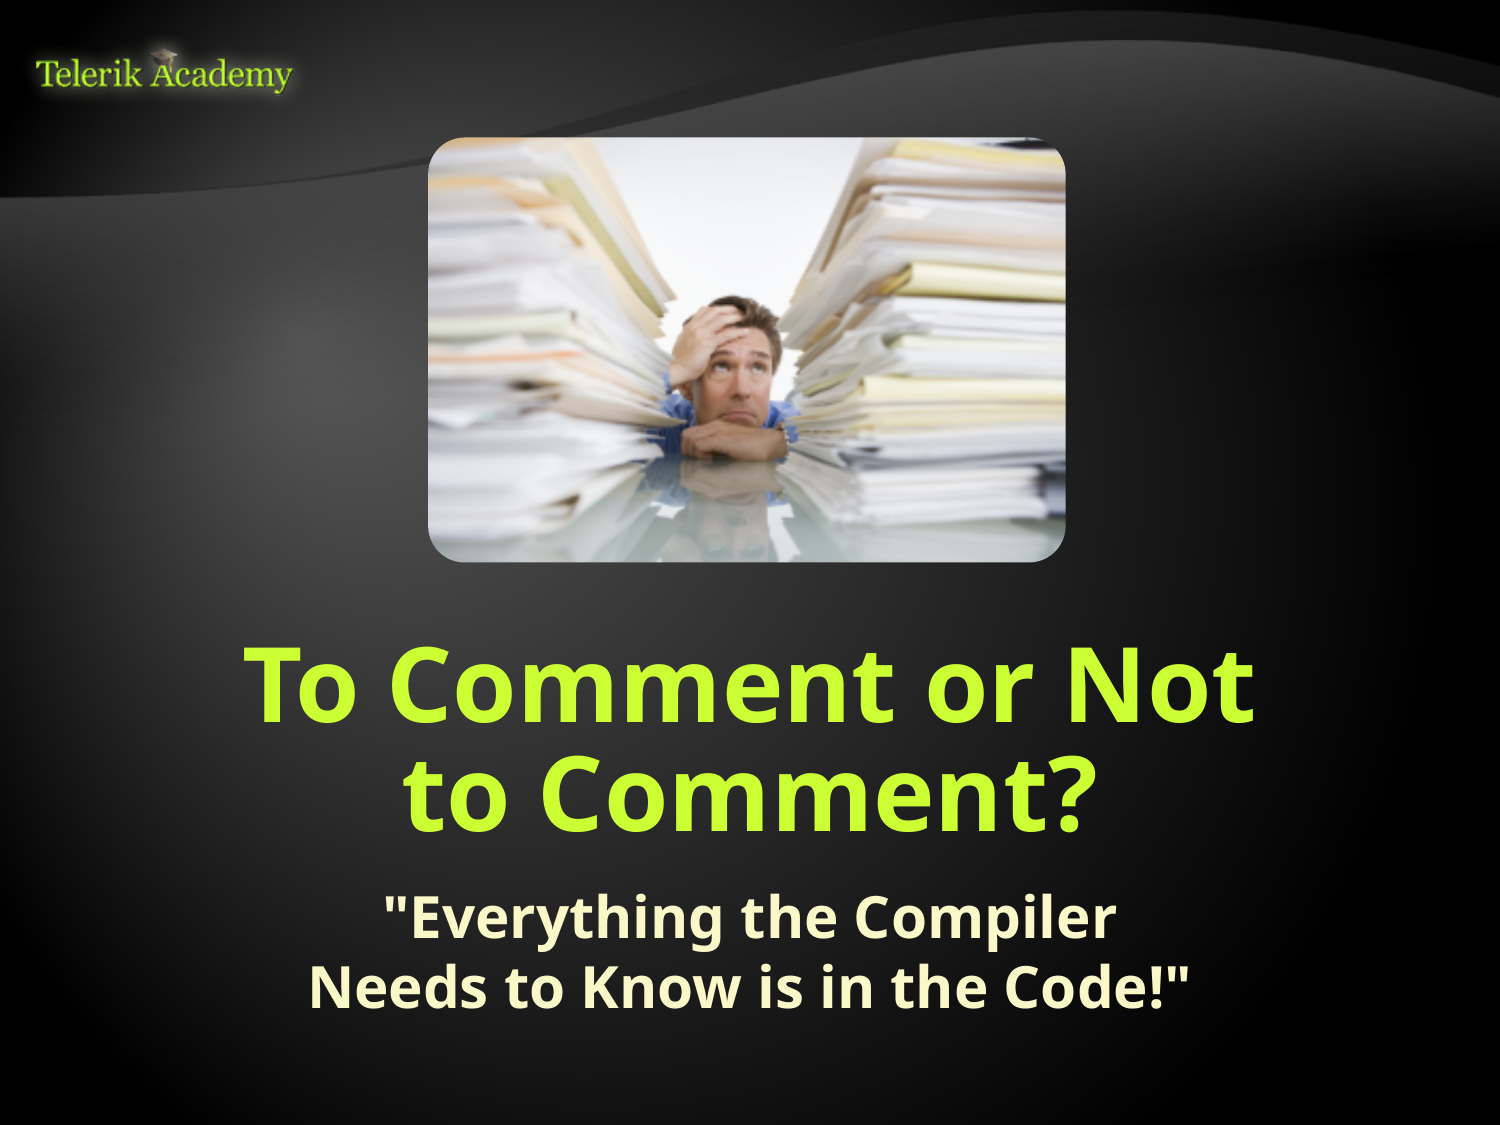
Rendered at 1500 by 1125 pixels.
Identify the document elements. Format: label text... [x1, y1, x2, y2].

subtitle "Everything the Compiler Needs to Know is in the Code!" [237, 875, 1263, 1025]
title To Comment or Not to Comment? [75, 637, 1425, 850]
picture [0, 0, 1500, 1125]
